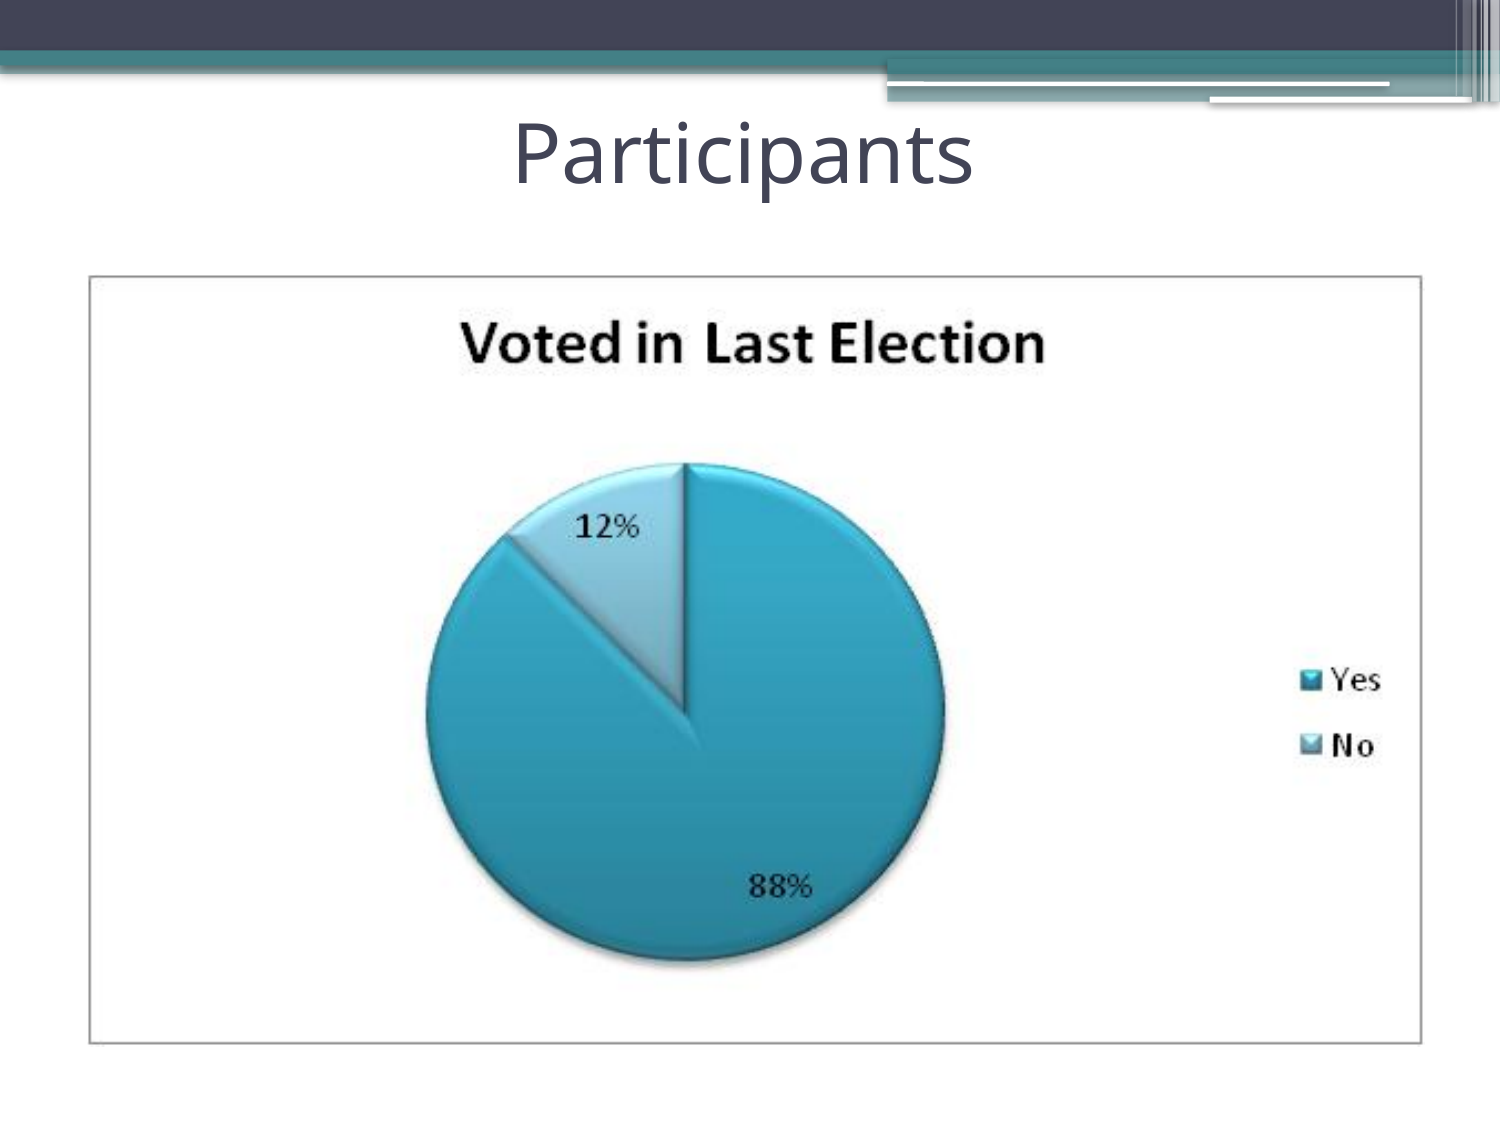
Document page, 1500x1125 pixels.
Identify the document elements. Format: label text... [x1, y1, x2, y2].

title Participants [0, 24, 1488, 275]
picture [87, 274, 1426, 1047]
